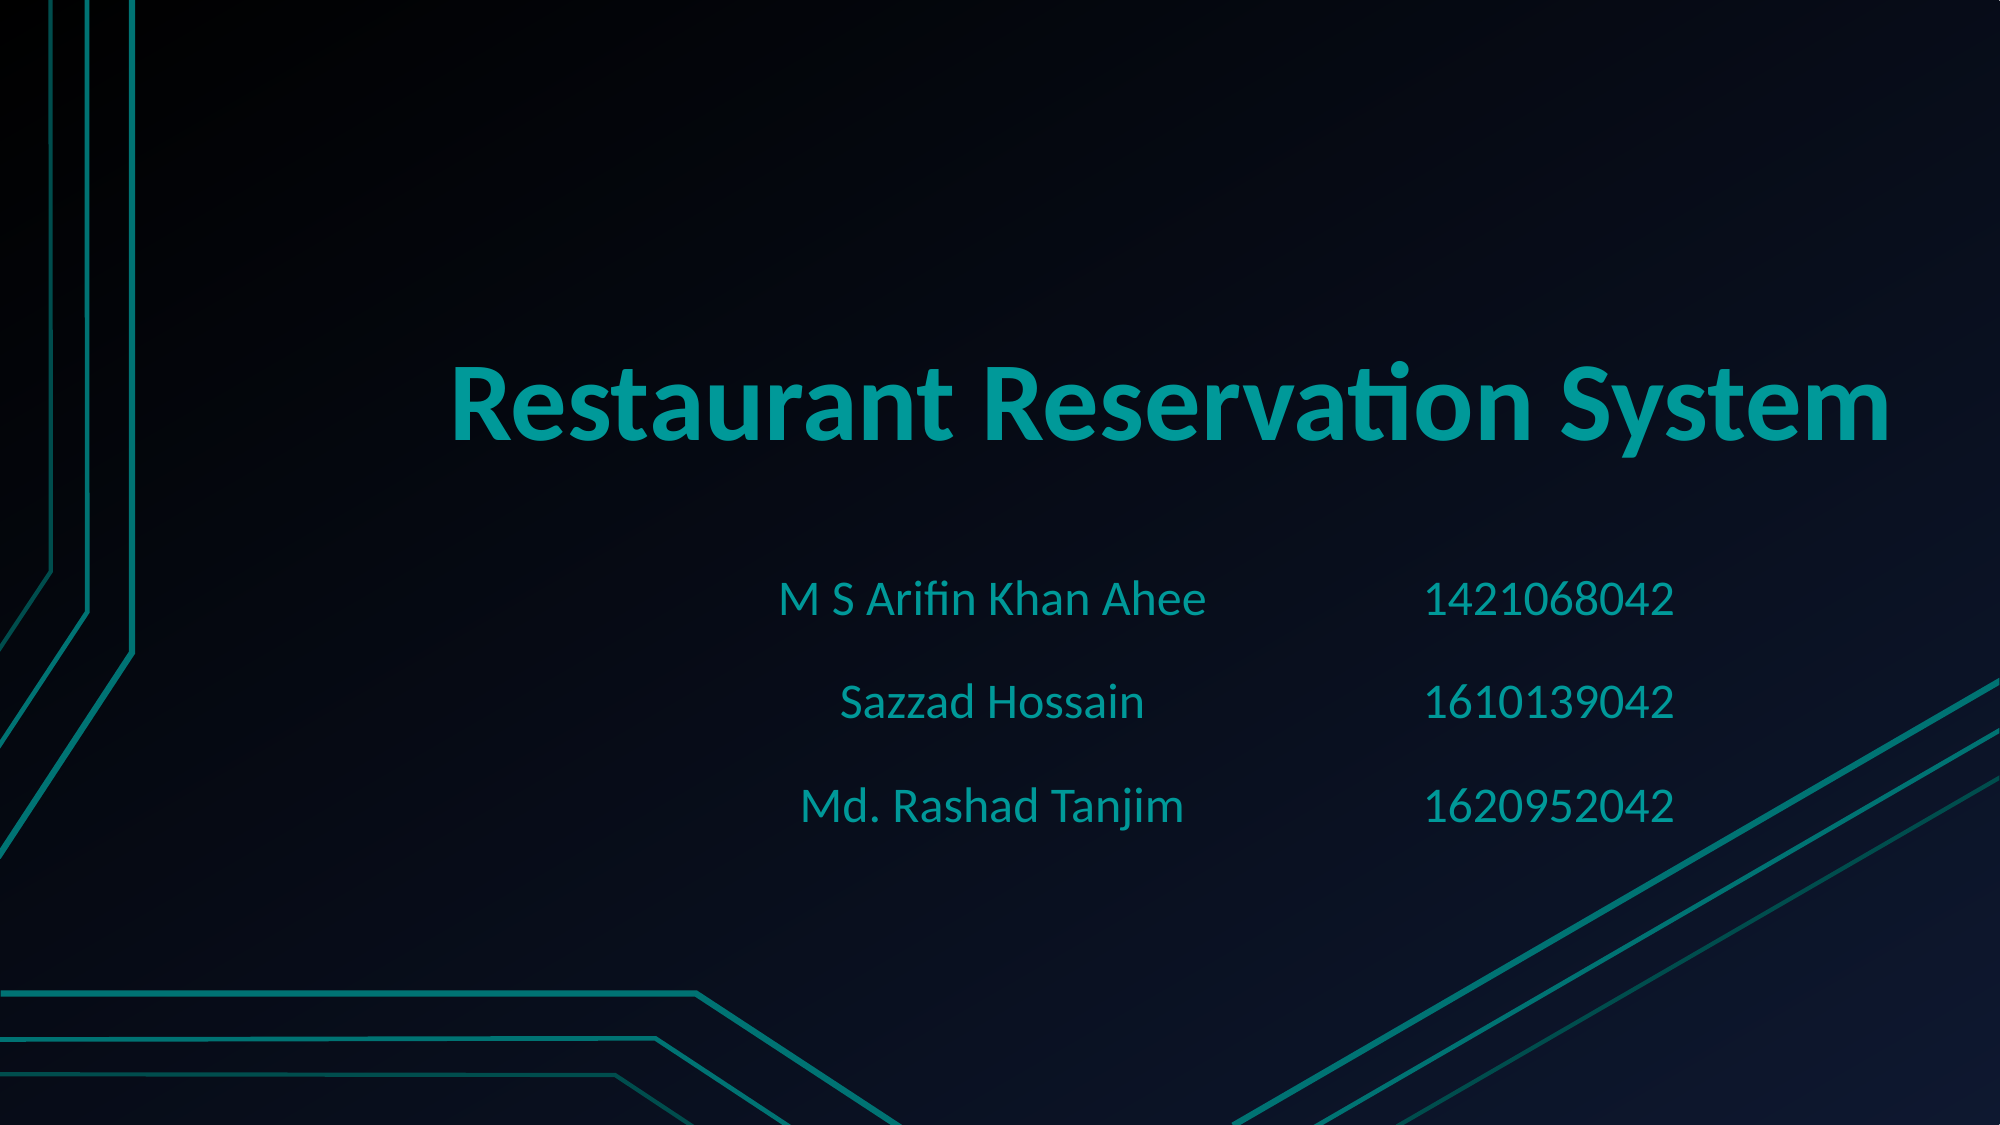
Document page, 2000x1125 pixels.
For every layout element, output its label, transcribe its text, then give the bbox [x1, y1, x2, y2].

table_header 1421068042 [1248, 565, 1862, 668]
table_cell Sazzad Hossain [750, 668, 1248, 771]
table_cell 1610139042 [1248, 668, 1862, 771]
title Restaurant Reservation System [199, 95, 2000, 475]
table_cell 1620952042 [1248, 771, 1862, 875]
table_header M S Arifin Khan Ahee [750, 565, 1248, 668]
table_cell Md. Rashad Tanjim [750, 771, 1248, 875]
